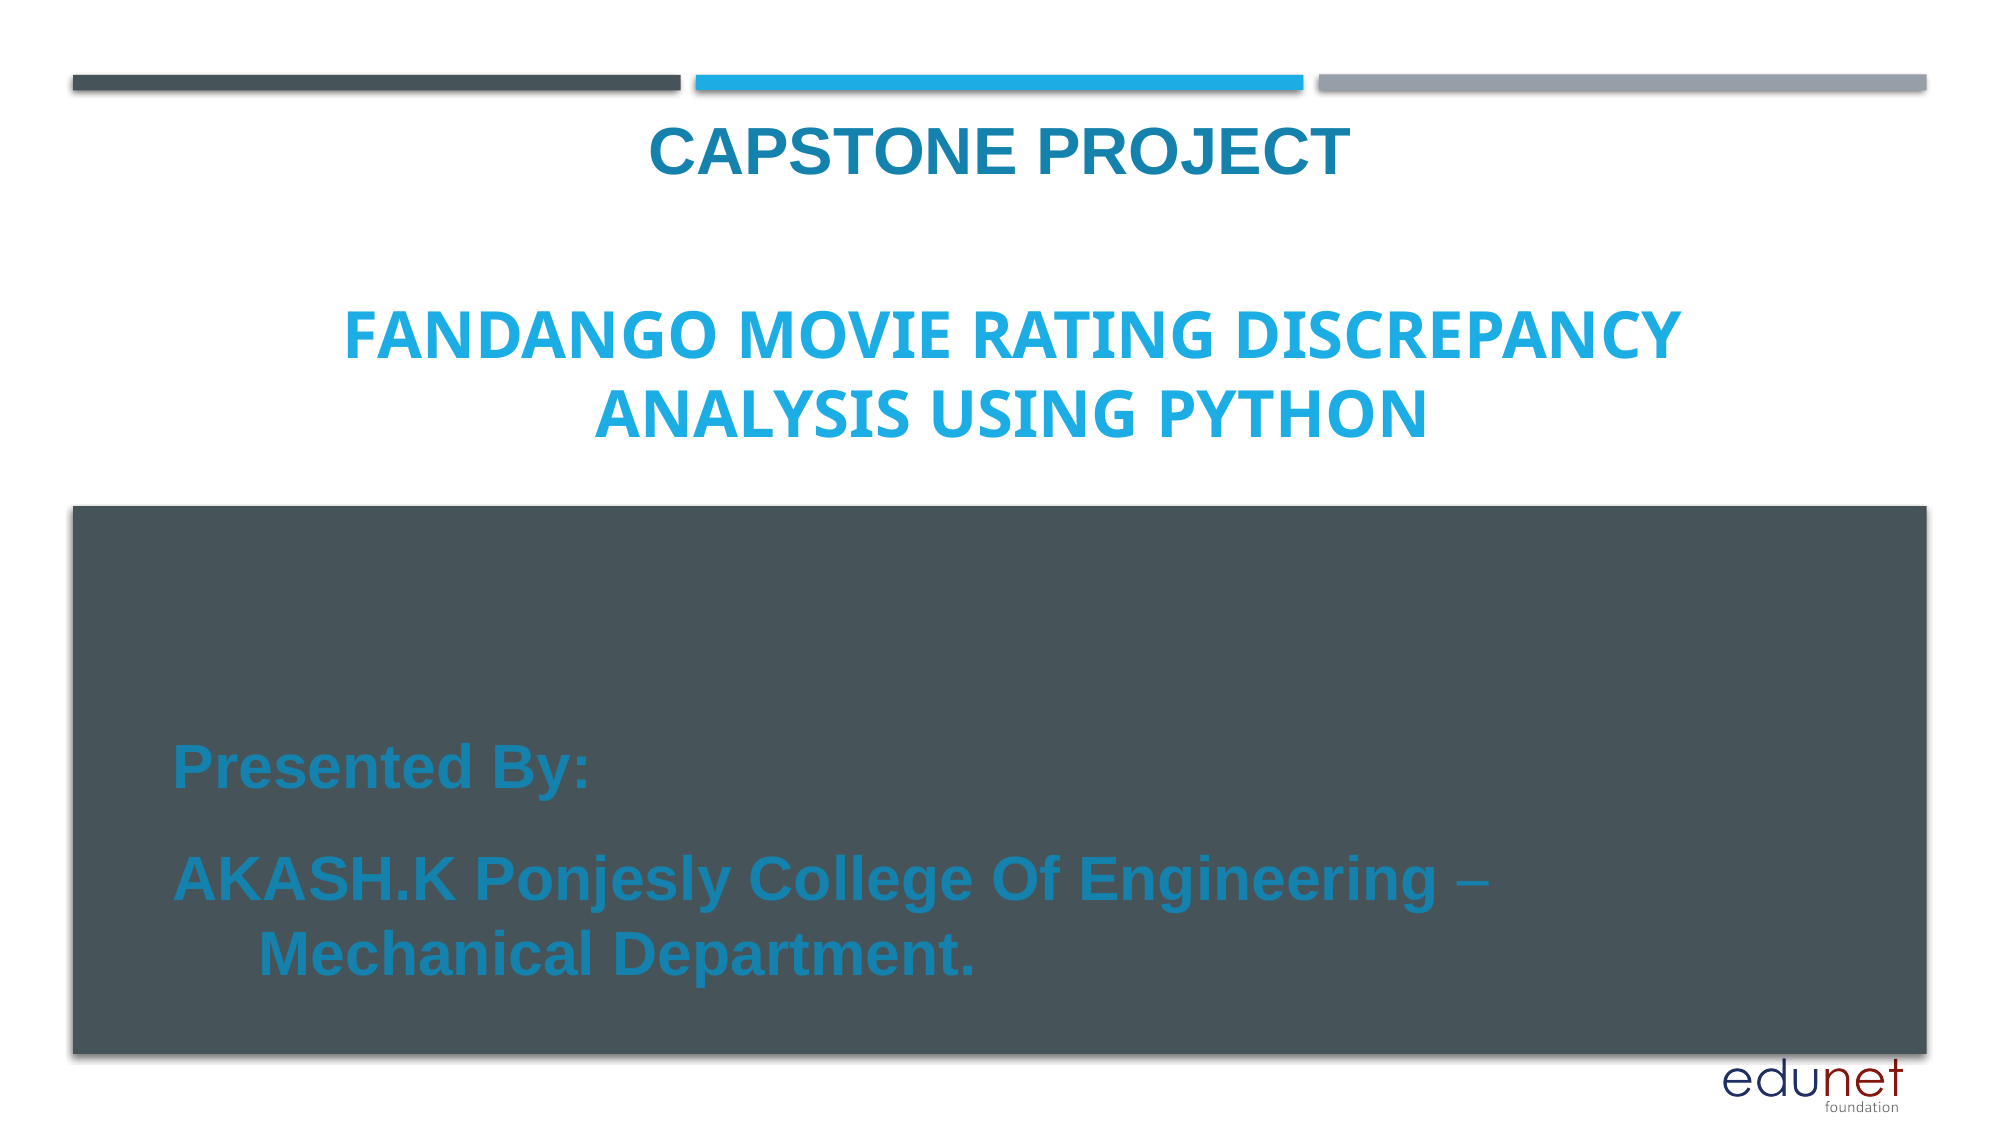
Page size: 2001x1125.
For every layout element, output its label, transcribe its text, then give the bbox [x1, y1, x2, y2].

text_box CAPSTONE PROJECT [0, 100, 2000, 196]
text_box Presented By: AKASH.K Ponjesly College Of Engineering – Mechanical Department. [157, 718, 1843, 996]
title Fandango Movie Rating Discrepancy Analysis using Python [227, 285, 1799, 458]
picture [1719, 1056, 1905, 1116]
